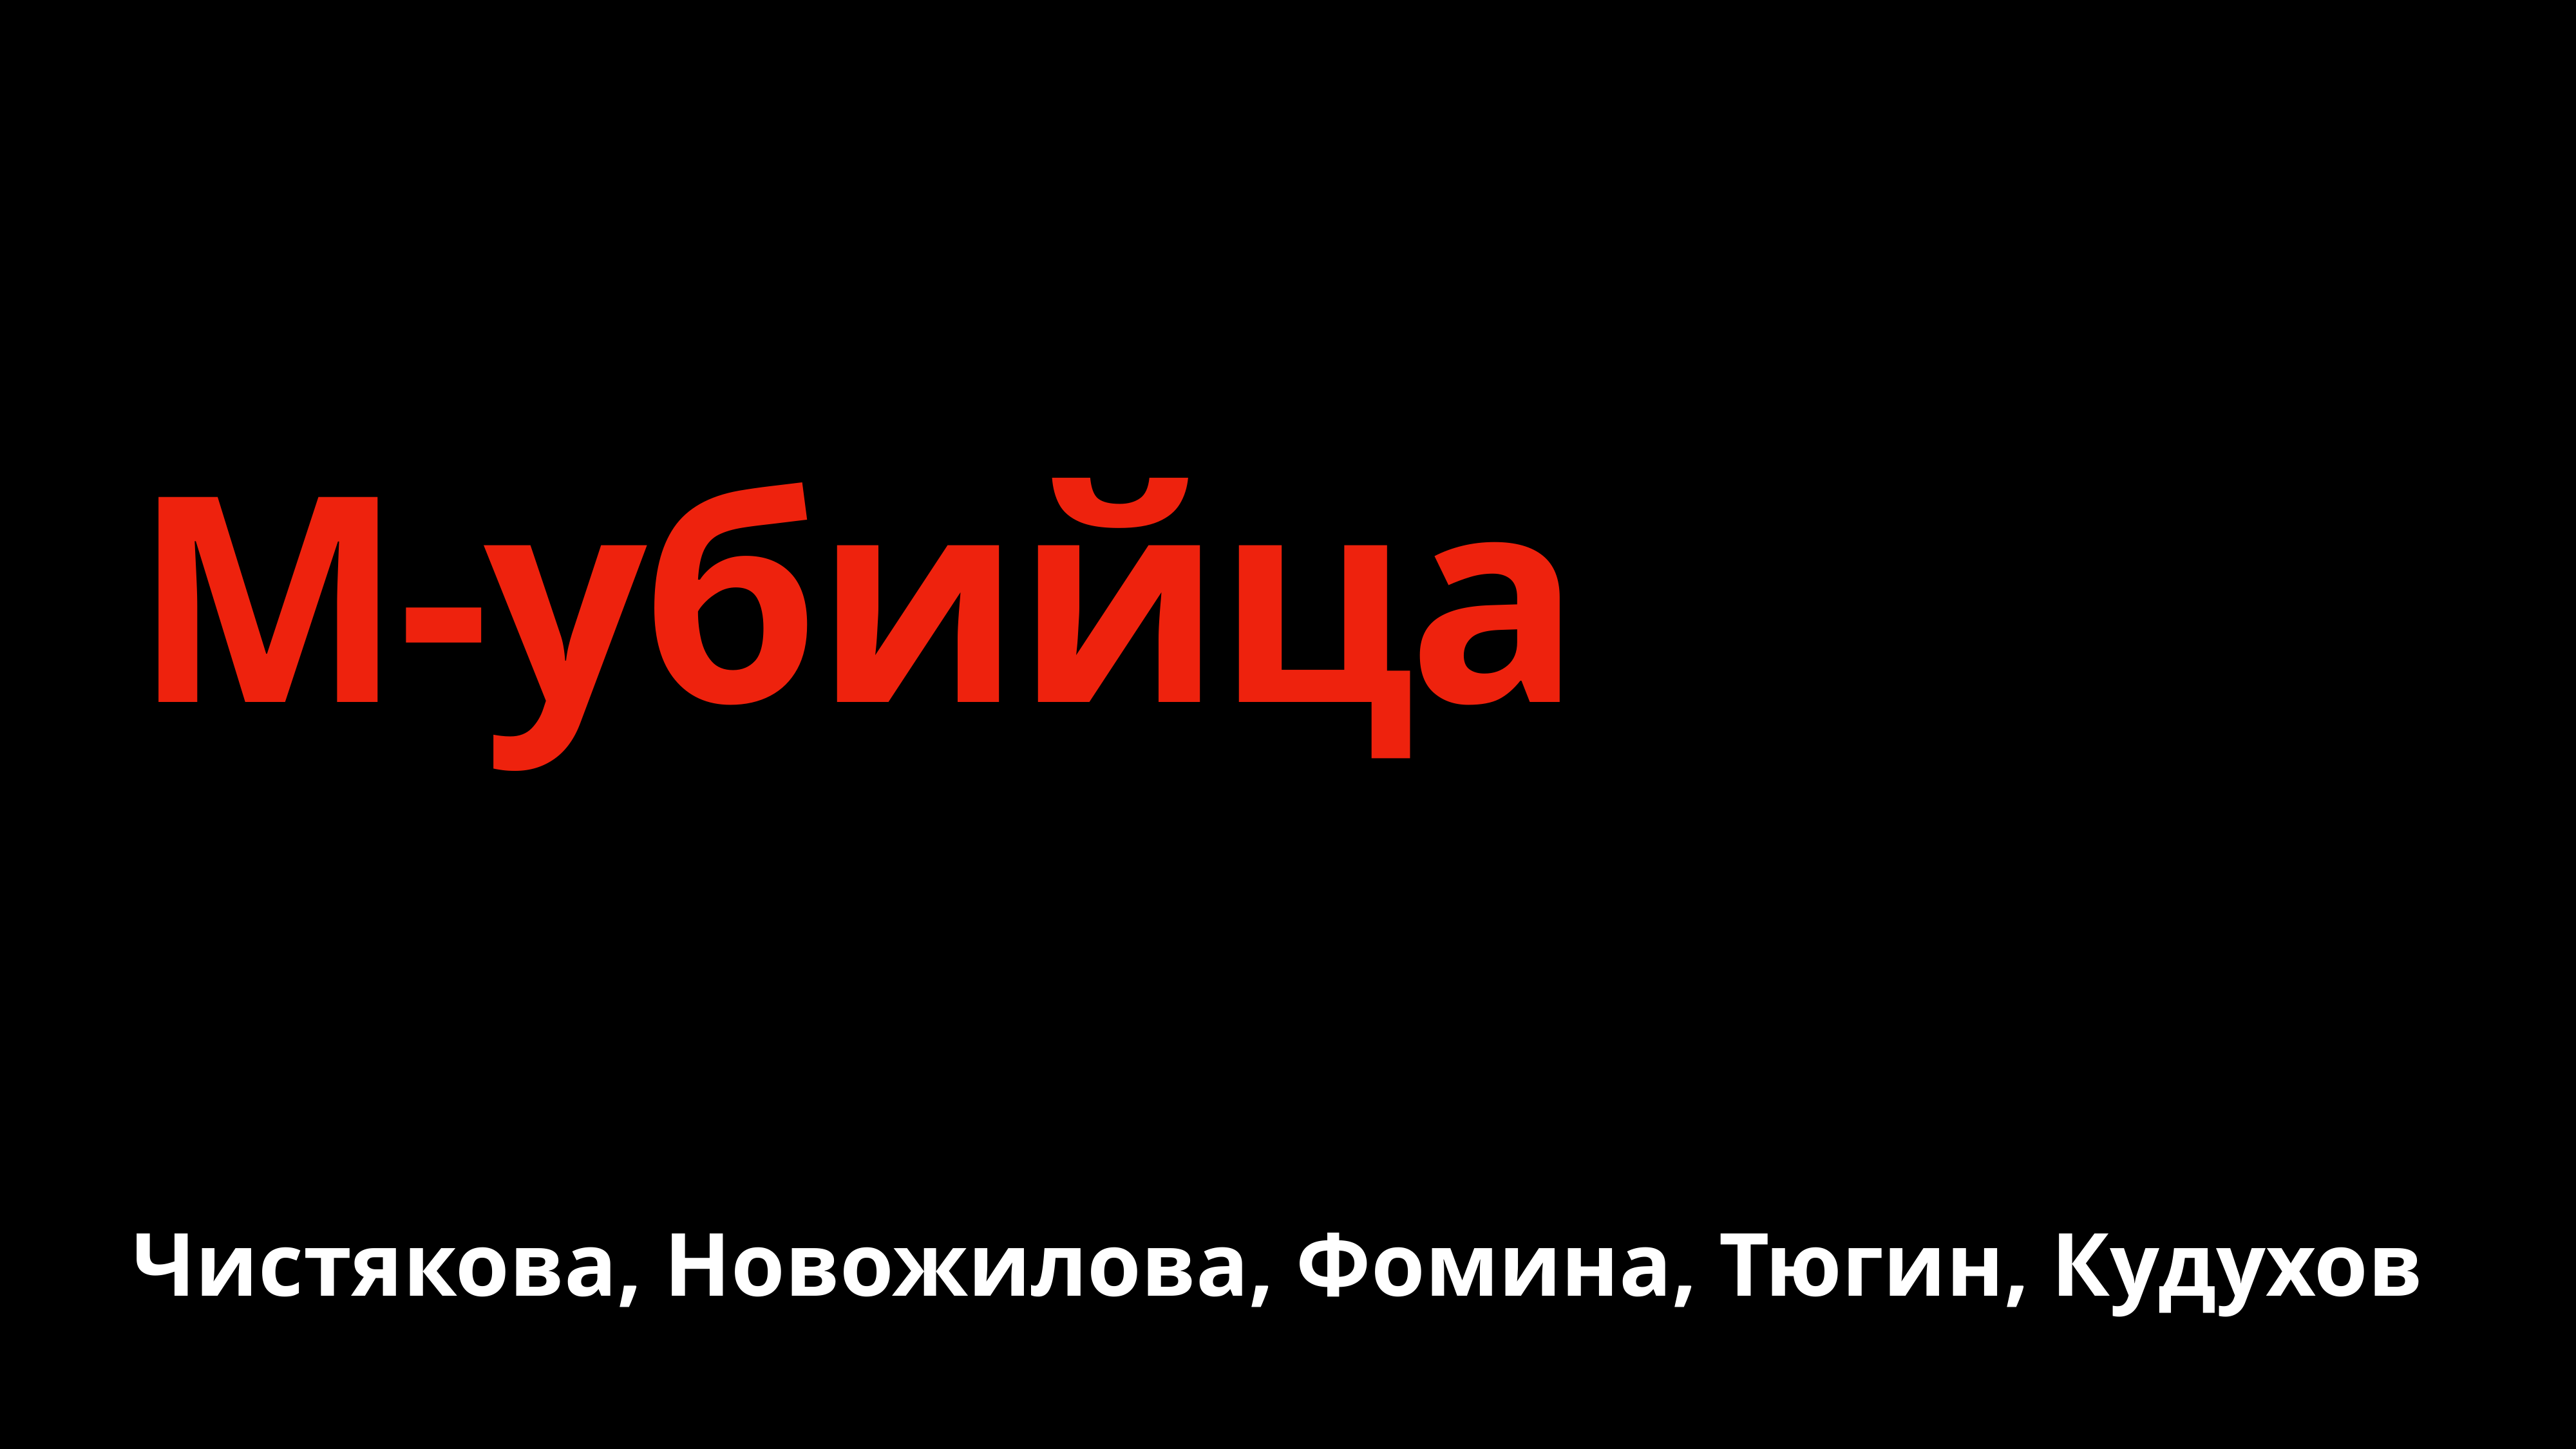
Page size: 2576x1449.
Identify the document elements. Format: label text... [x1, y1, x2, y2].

title М-убийца [127, 271, 2449, 764]
list Чистякова, Новожилова, Фомина, Тюгин, Кудухов [127, 1110, 2449, 1319]
